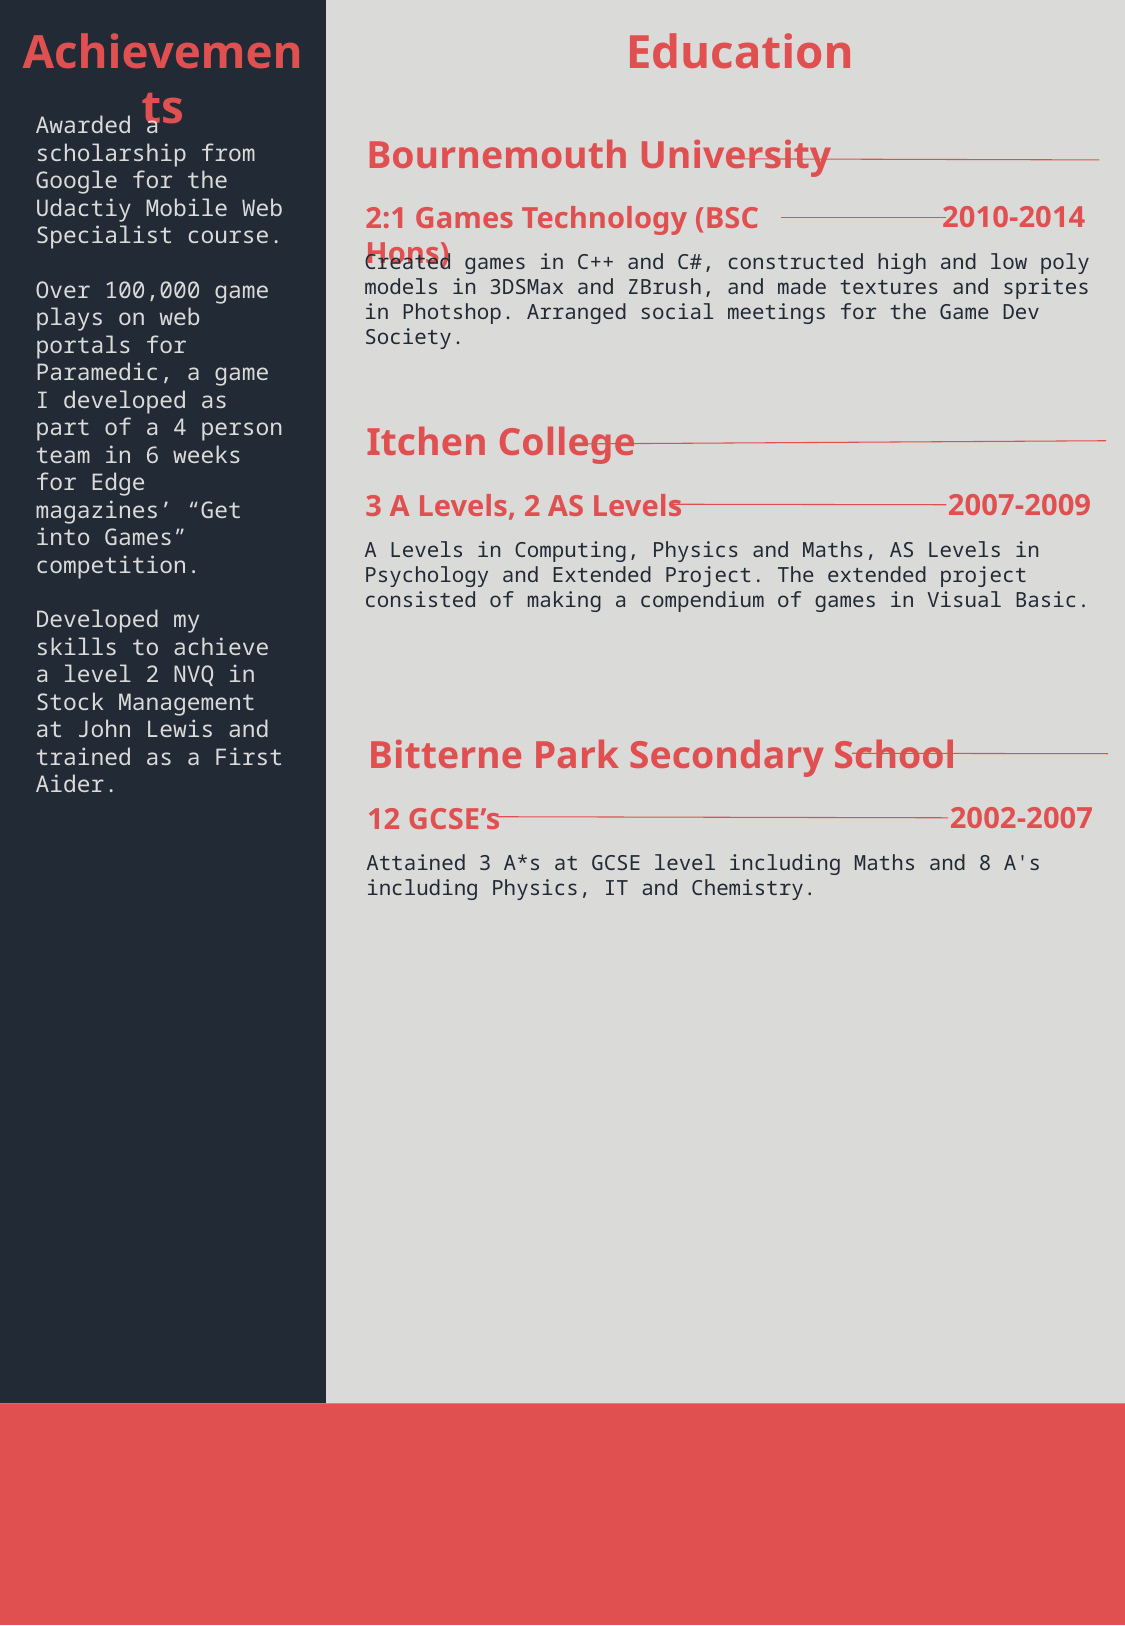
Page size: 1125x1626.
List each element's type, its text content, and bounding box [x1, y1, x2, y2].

text_box 3 A Levels, 2 AS Levels [350, 479, 793, 529]
text_box [0, 0, 327, 1404]
text_box 12 GCSE’s [352, 792, 795, 841]
text_box Awarded a scholarship from Google for the Udactiy Mobile Web Specialist course. Over 100,000 game plays on web portals for Paramedic, a game I developed as part of a 4 person team in 6 weeks for Edge magazines’ “Get into Games” competition. Developed my skills to achieve a level 2 NVQ in Stock Management at John Lewis and trained as a First Aider. [20, 103, 305, 805]
text_box Attained 3 A*s at GCSE level including Maths and 8 A's including Physics, IT and Chemistry. [351, 841, 1107, 907]
text_box Itchen College [351, 410, 1107, 471]
text_box [0, 1402, 1125, 1625]
text_box Achievements [0, 15, 326, 140]
text_box 2002-2007 [930, 791, 1108, 842]
text_box Education [562, 15, 917, 85]
text_box 2:1 Games Technology (BSC Hons) [350, 192, 793, 241]
text_box Bournemouth University [351, 123, 1107, 184]
text_box A Levels in Computing, Physics and Maths, AS Levels in Psychology and Extended Project. The extended project consisted of making a compendium of games in Visual Basic. [349, 529, 1105, 619]
text_box 2007-2009 [928, 478, 1107, 529]
text_box Bitterne Park Secondary School [353, 723, 1108, 784]
text_box 2010-2014 [923, 191, 1101, 241]
text_box Created games in C++ and C#, constructed high and low poly models in 3DSMax and ZBrush, and made textures and sprites in Photshop. Arranged social meetings for the Game Dev Society. [349, 241, 1105, 357]
